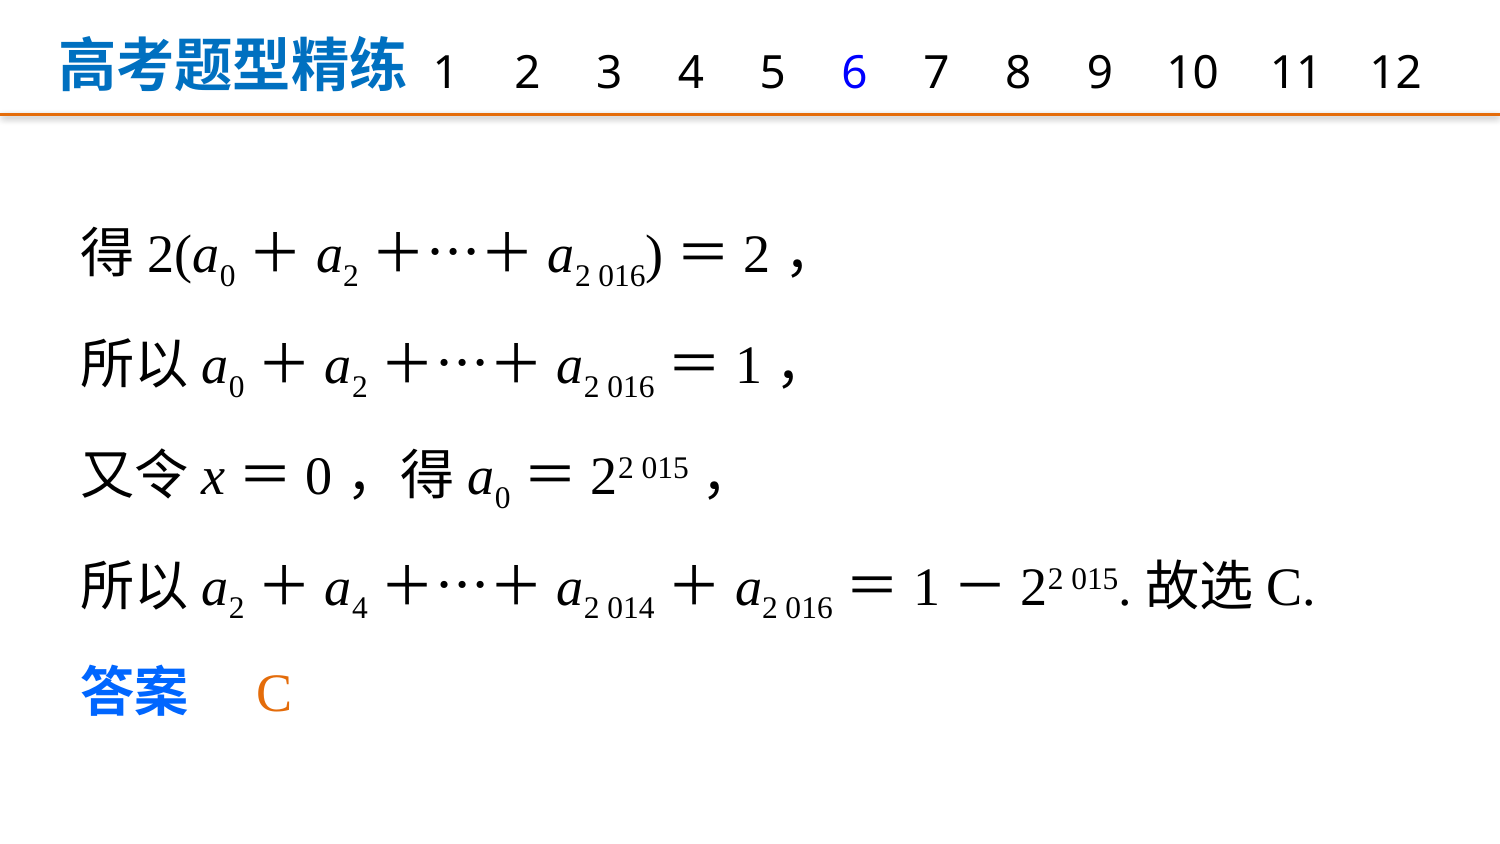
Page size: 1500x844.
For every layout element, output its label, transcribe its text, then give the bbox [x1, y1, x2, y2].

text_box 7 [901, 38, 972, 109]
text_box 8 [983, 38, 1053, 109]
text_box 3 [574, 38, 644, 109]
text_box 高考题型精练 [43, 20, 423, 105]
text_box 12 [1353, 38, 1438, 109]
text_box 得2(a0＋a2＋…＋a2 016)＝2， 所以a0＋a2＋…＋a2 016＝1， 又令x＝0，得a0＝22 015， 所以a2＋a4＋…＋a2 014＋a2 016＝1－22 015.故选C. 答案 C [65, 174, 1388, 731]
text_box 4 [656, 38, 726, 109]
text_box 6 [819, 38, 890, 109]
text_box 1 [410, 38, 481, 109]
text_box 5 [738, 38, 808, 109]
text_box 2 [492, 38, 563, 109]
text_box 9 [1065, 38, 1135, 109]
text_box 11 [1250, 41, 1342, 106]
text_box 10 [1147, 41, 1239, 106]
